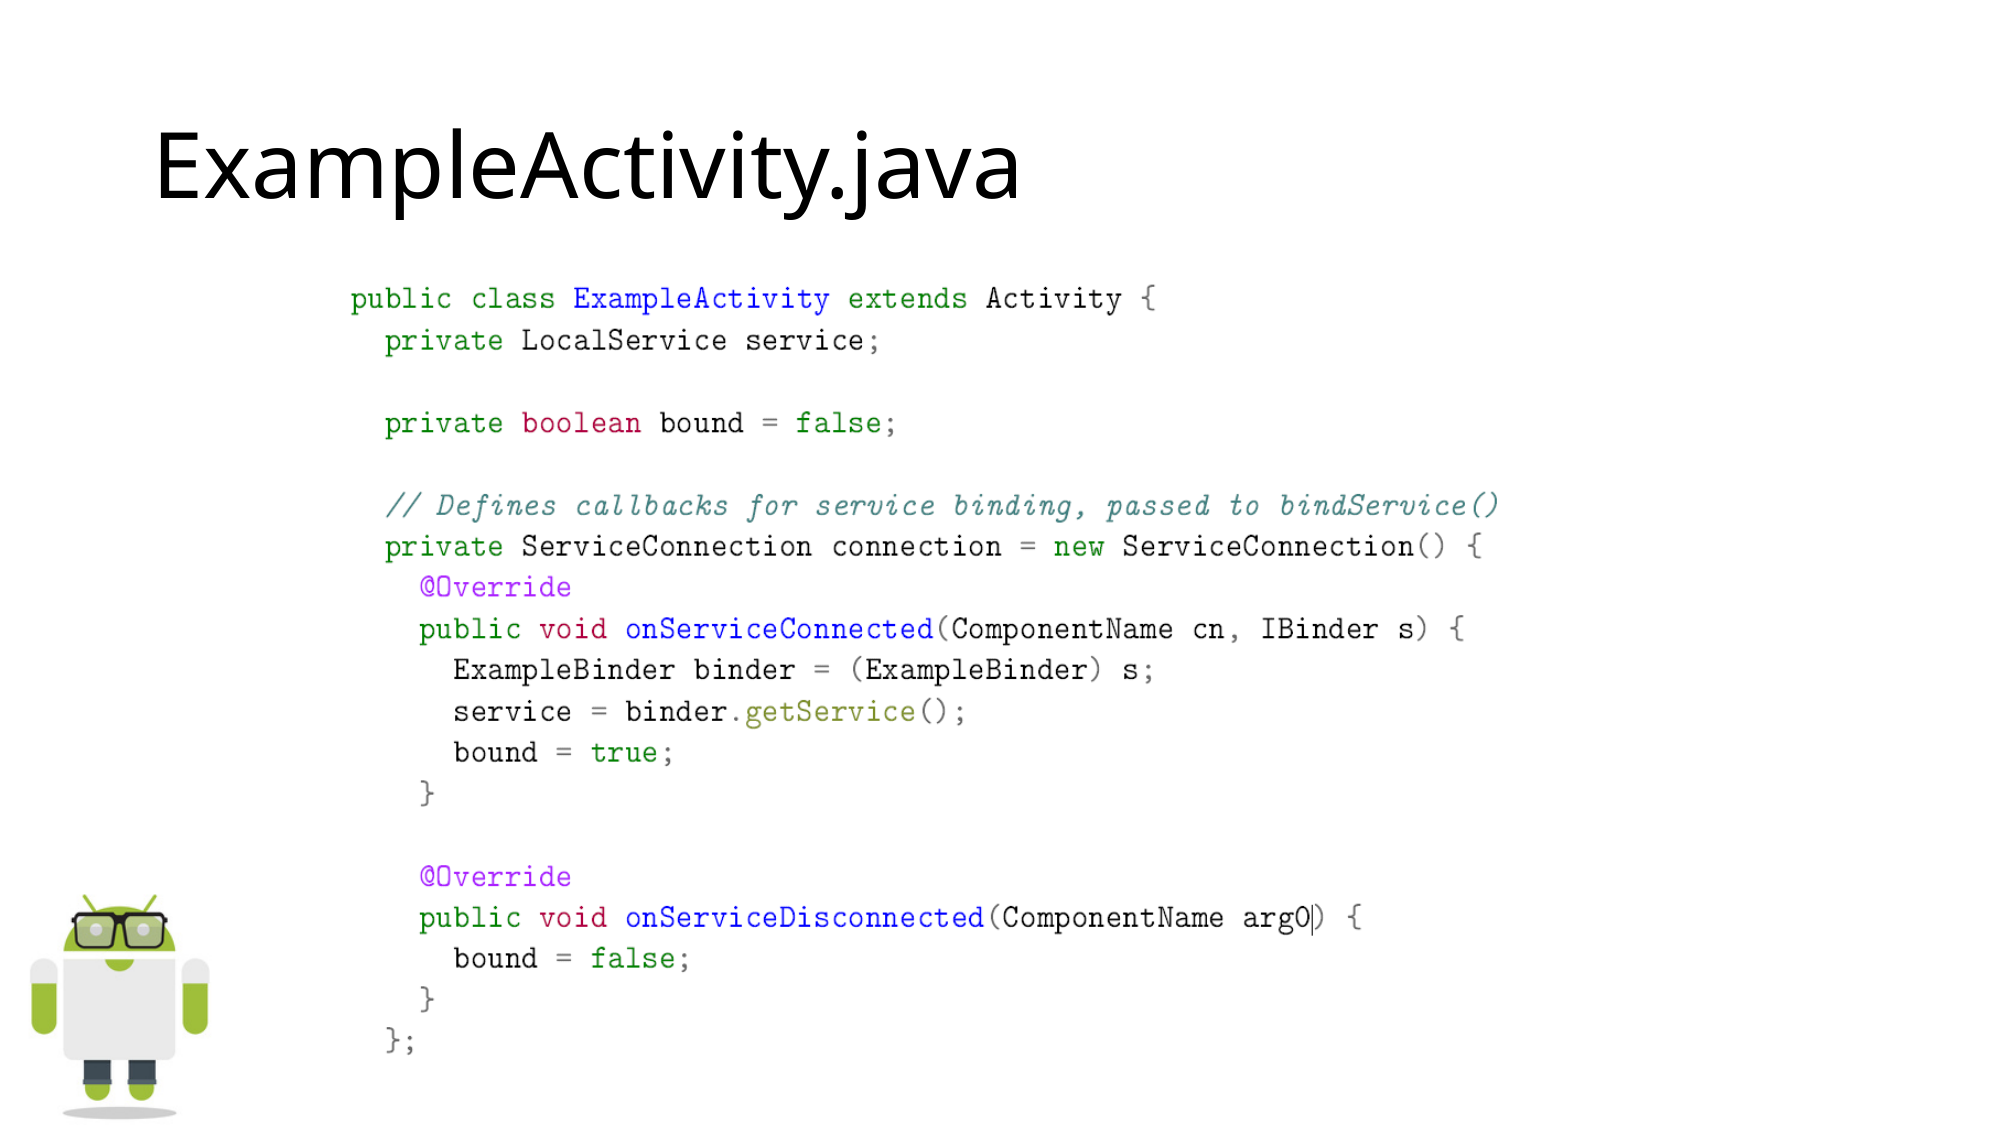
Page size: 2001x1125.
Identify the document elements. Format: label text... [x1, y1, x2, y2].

picture [345, 277, 1530, 1059]
title ExampleActivity.java [137, 59, 1863, 278]
picture [0, 885, 240, 1125]
